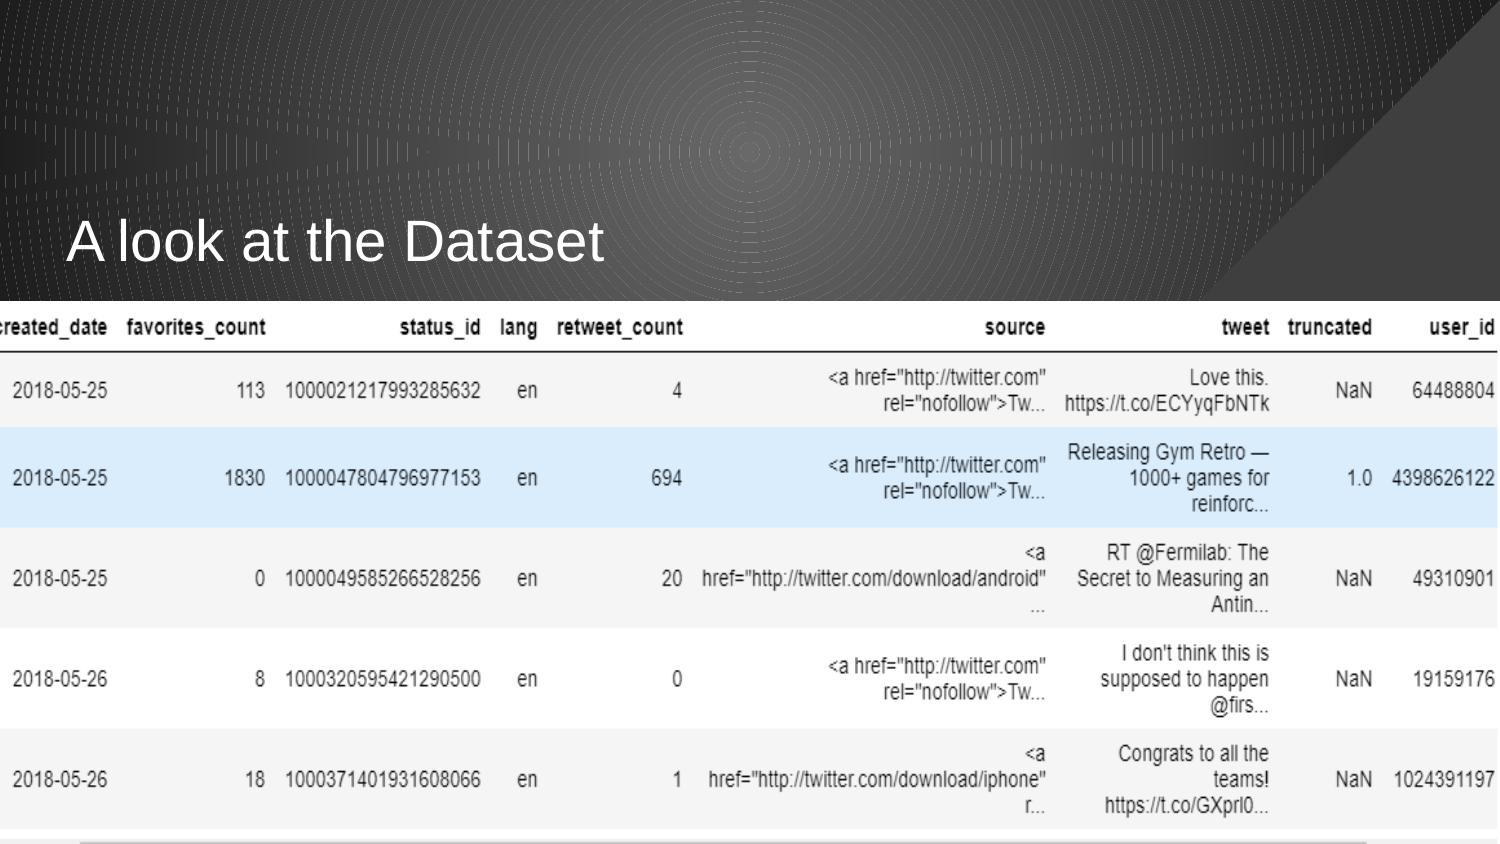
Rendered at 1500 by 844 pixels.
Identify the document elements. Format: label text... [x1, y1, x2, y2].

title A look at the Dataset [51, 123, 1154, 289]
picture [0, 301, 1500, 844]
